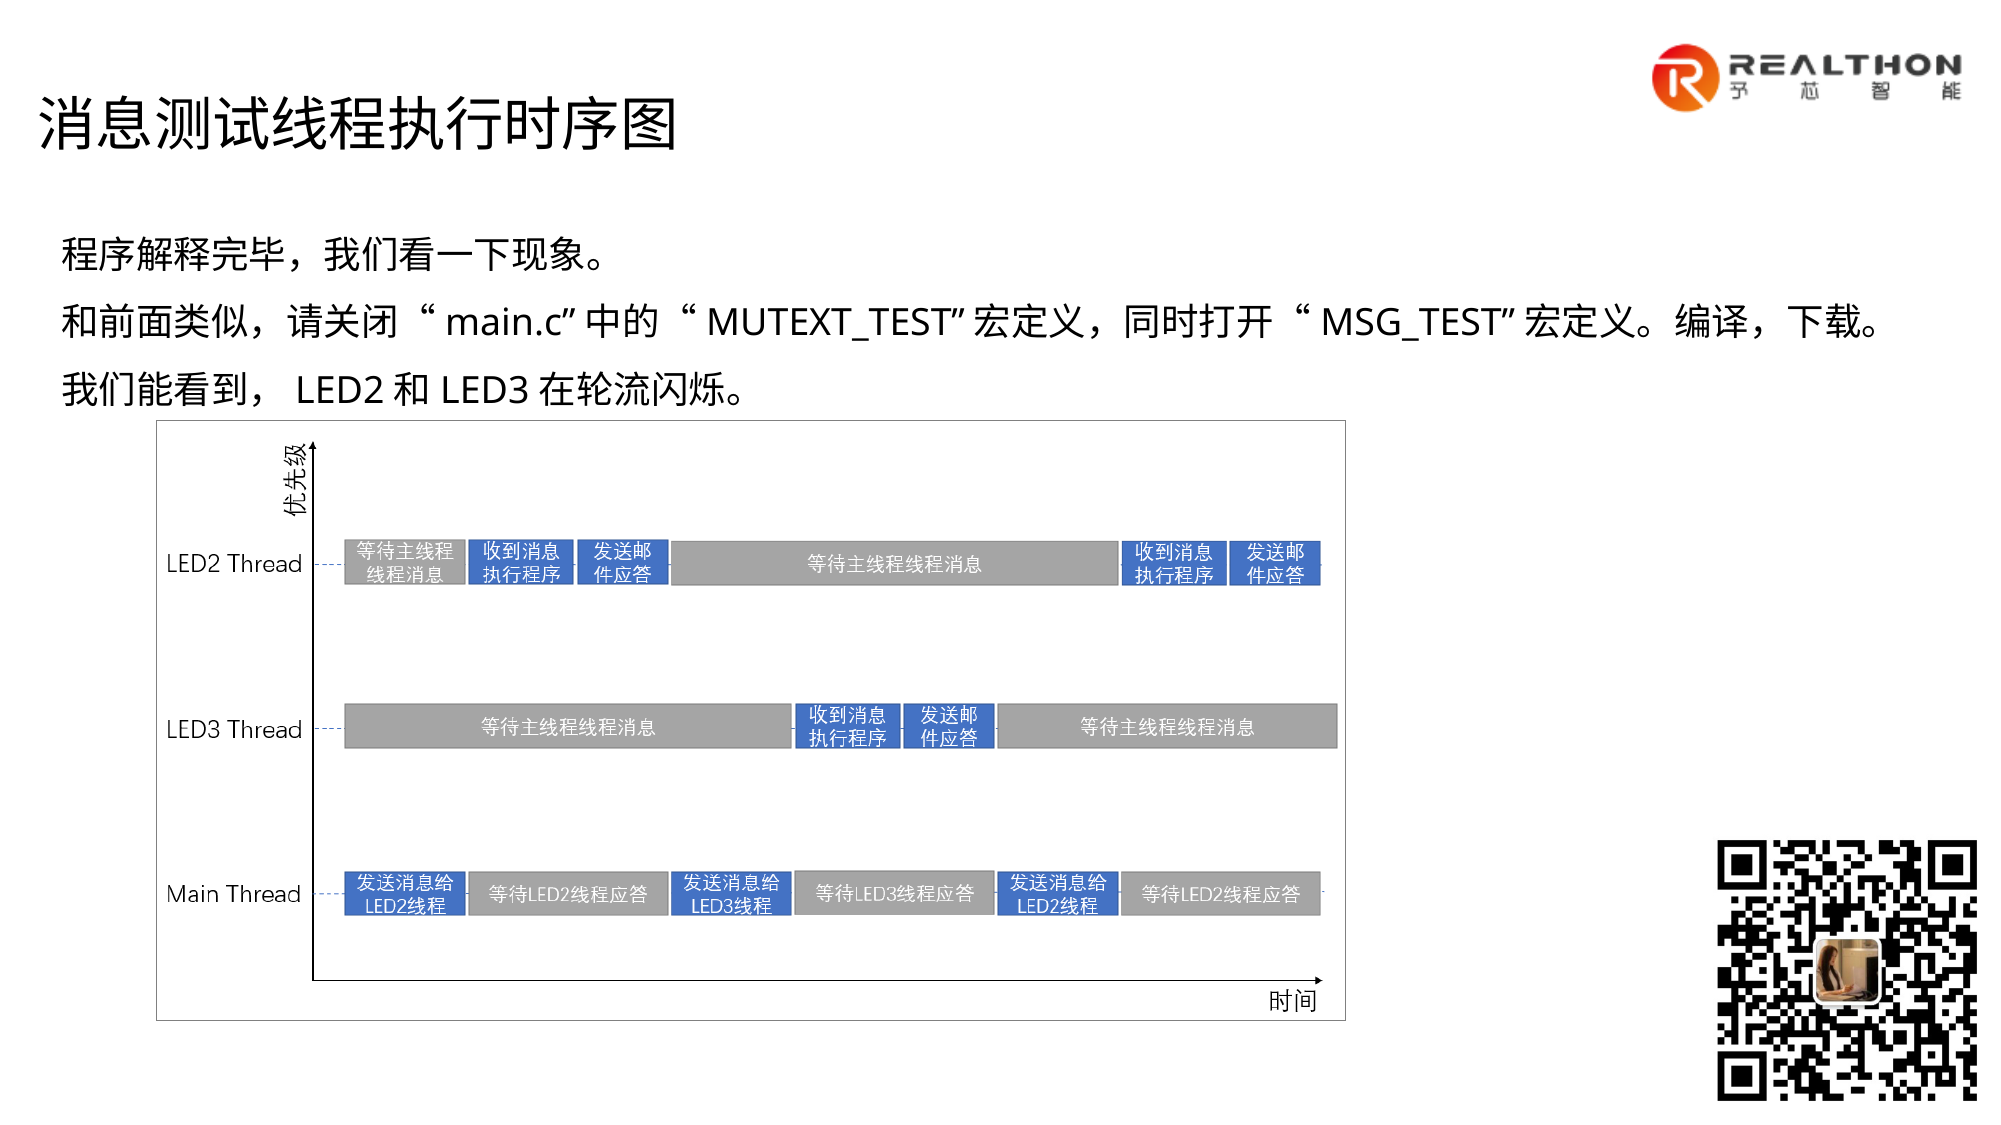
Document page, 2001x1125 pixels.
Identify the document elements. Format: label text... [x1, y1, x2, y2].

text_box 程序解释完毕，我们看一下现象。 和前面类似，请关闭“main.c”中的“MUTEXT_TEST”宏定义，同时打开“MSG_TEST”宏定义。编译，下载。我们能看到，LED2和LED3在轮流闪烁。 [46, 201, 1906, 419]
list 消息测试线程执行时序图 [22, 51, 1550, 201]
picture [1695, 829, 2000, 1116]
picture [1629, 13, 1990, 141]
picture [156, 420, 1346, 1021]
